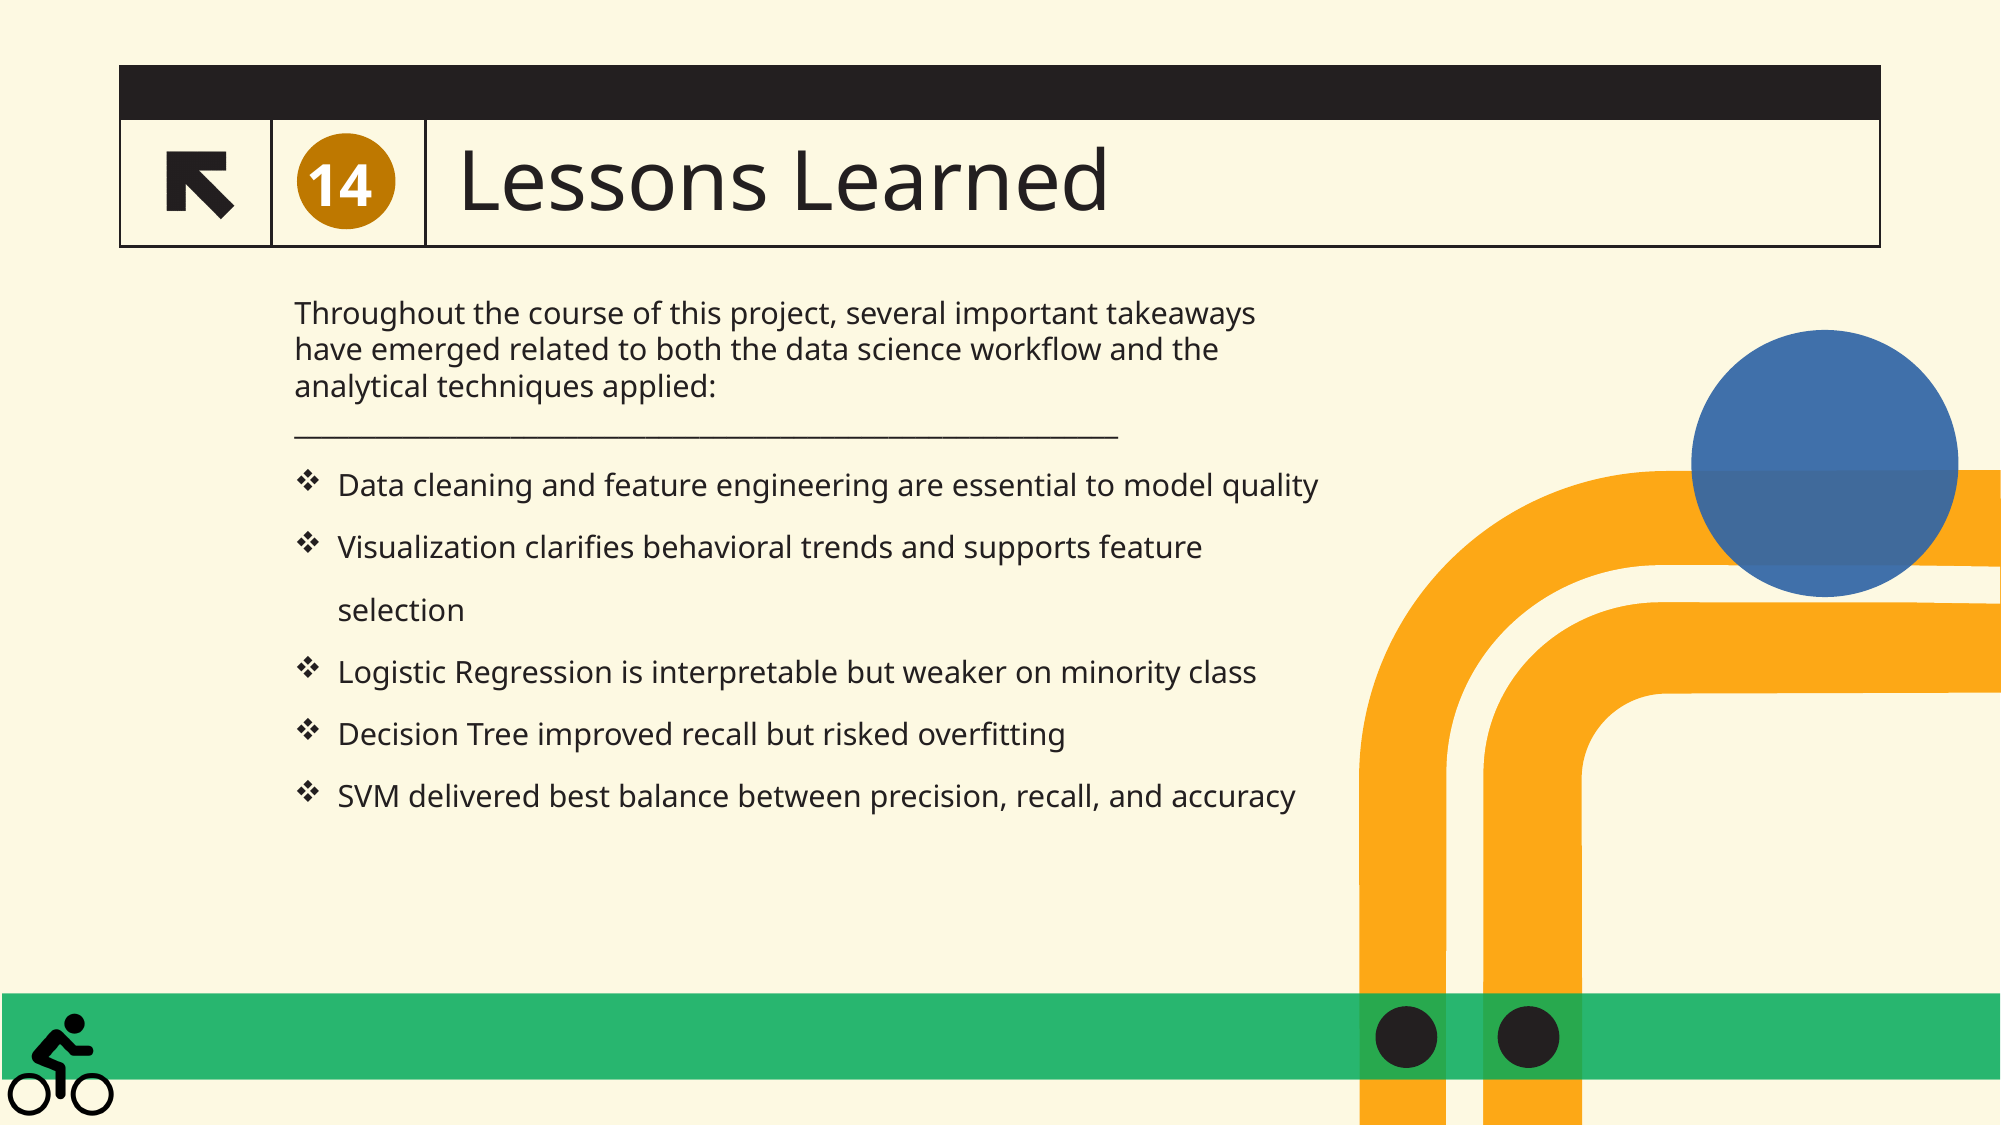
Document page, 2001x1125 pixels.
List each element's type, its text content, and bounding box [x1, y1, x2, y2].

text_box 14 [292, 140, 401, 226]
text_box [325, 226, 367, 231]
picture [121, 105, 273, 258]
text_box [319, 132, 374, 140]
title Lessons Learned [442, 120, 1880, 248]
list Throughout the course of this project, several important takeaways have emerged related to both the data science workflow and the analytical techniques applied: _____________________________________________________________ Data cleaning and feature engineering are essential to model quality Visualization clarifies behavioral trends and supports feature selection Logistic Regression is interpretable but weaker on minority class Decision Tree improved recall but risked overfitting SVM delivered best balance between precision, recall, and accuracy​ [279, 286, 1346, 955]
picture [0, 992, 2001, 1125]
